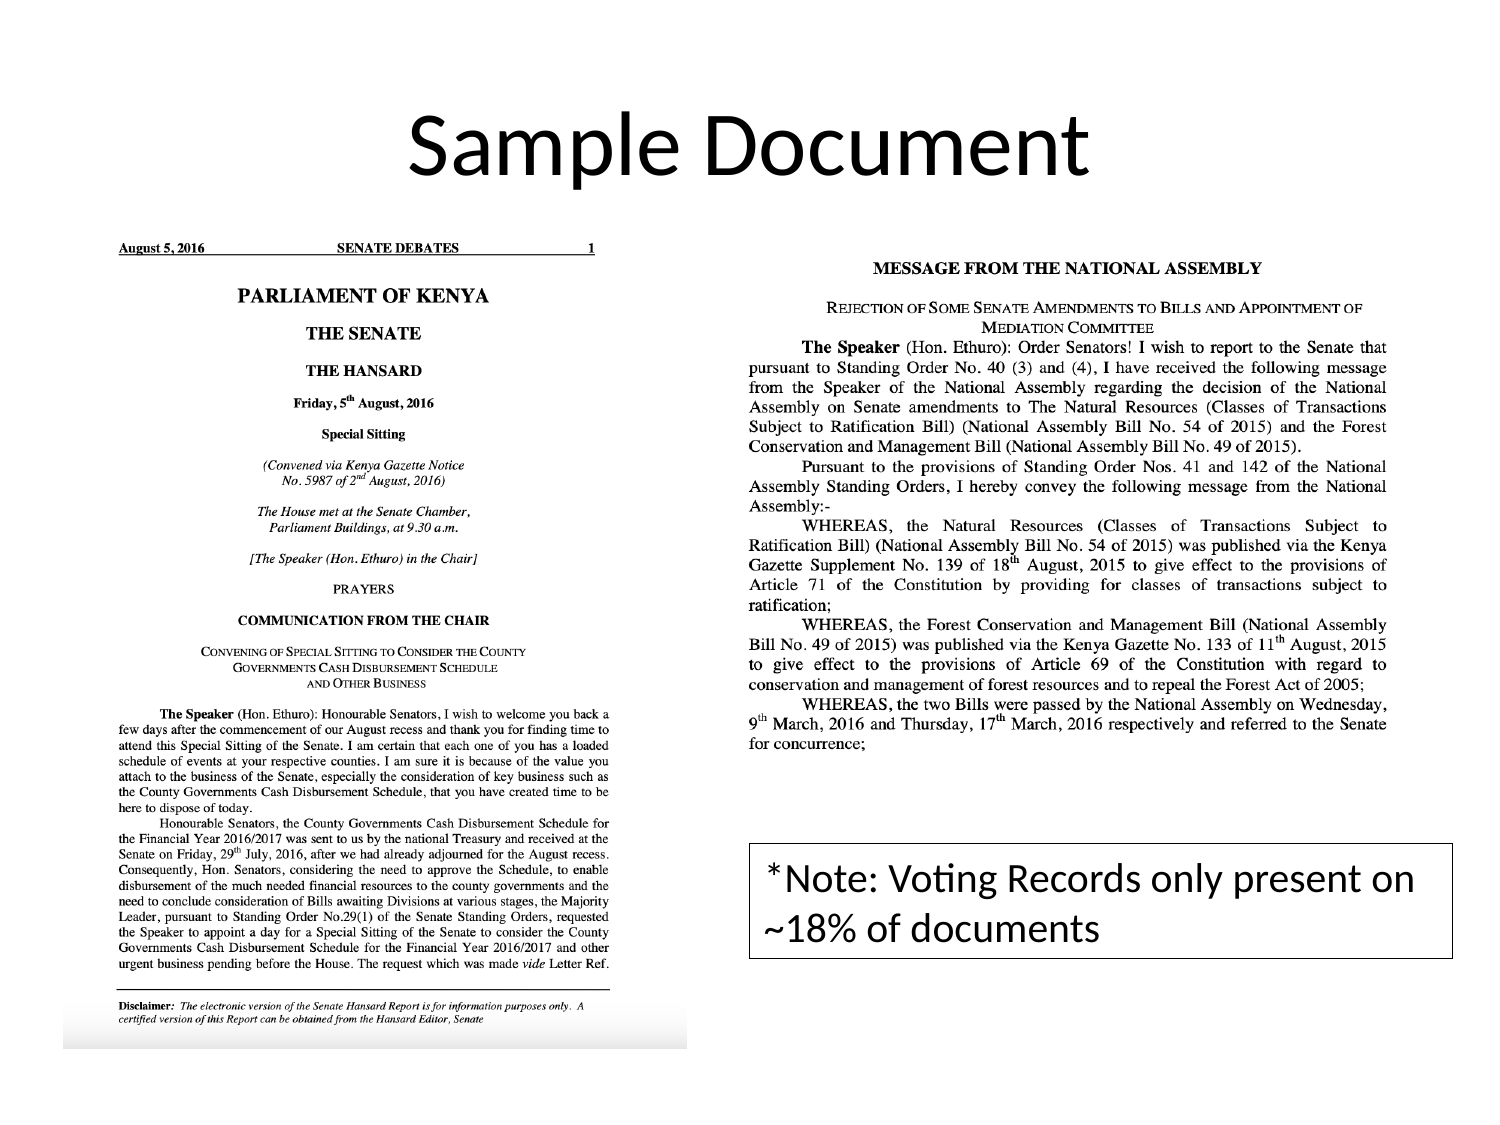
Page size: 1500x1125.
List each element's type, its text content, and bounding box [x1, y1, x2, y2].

picture [63, 202, 687, 1049]
picture [716, 232, 1454, 754]
text_box *Note: Voting Records only present on ~18% of documents [749, 843, 1453, 959]
title Sample Document [75, 45, 1425, 233]
